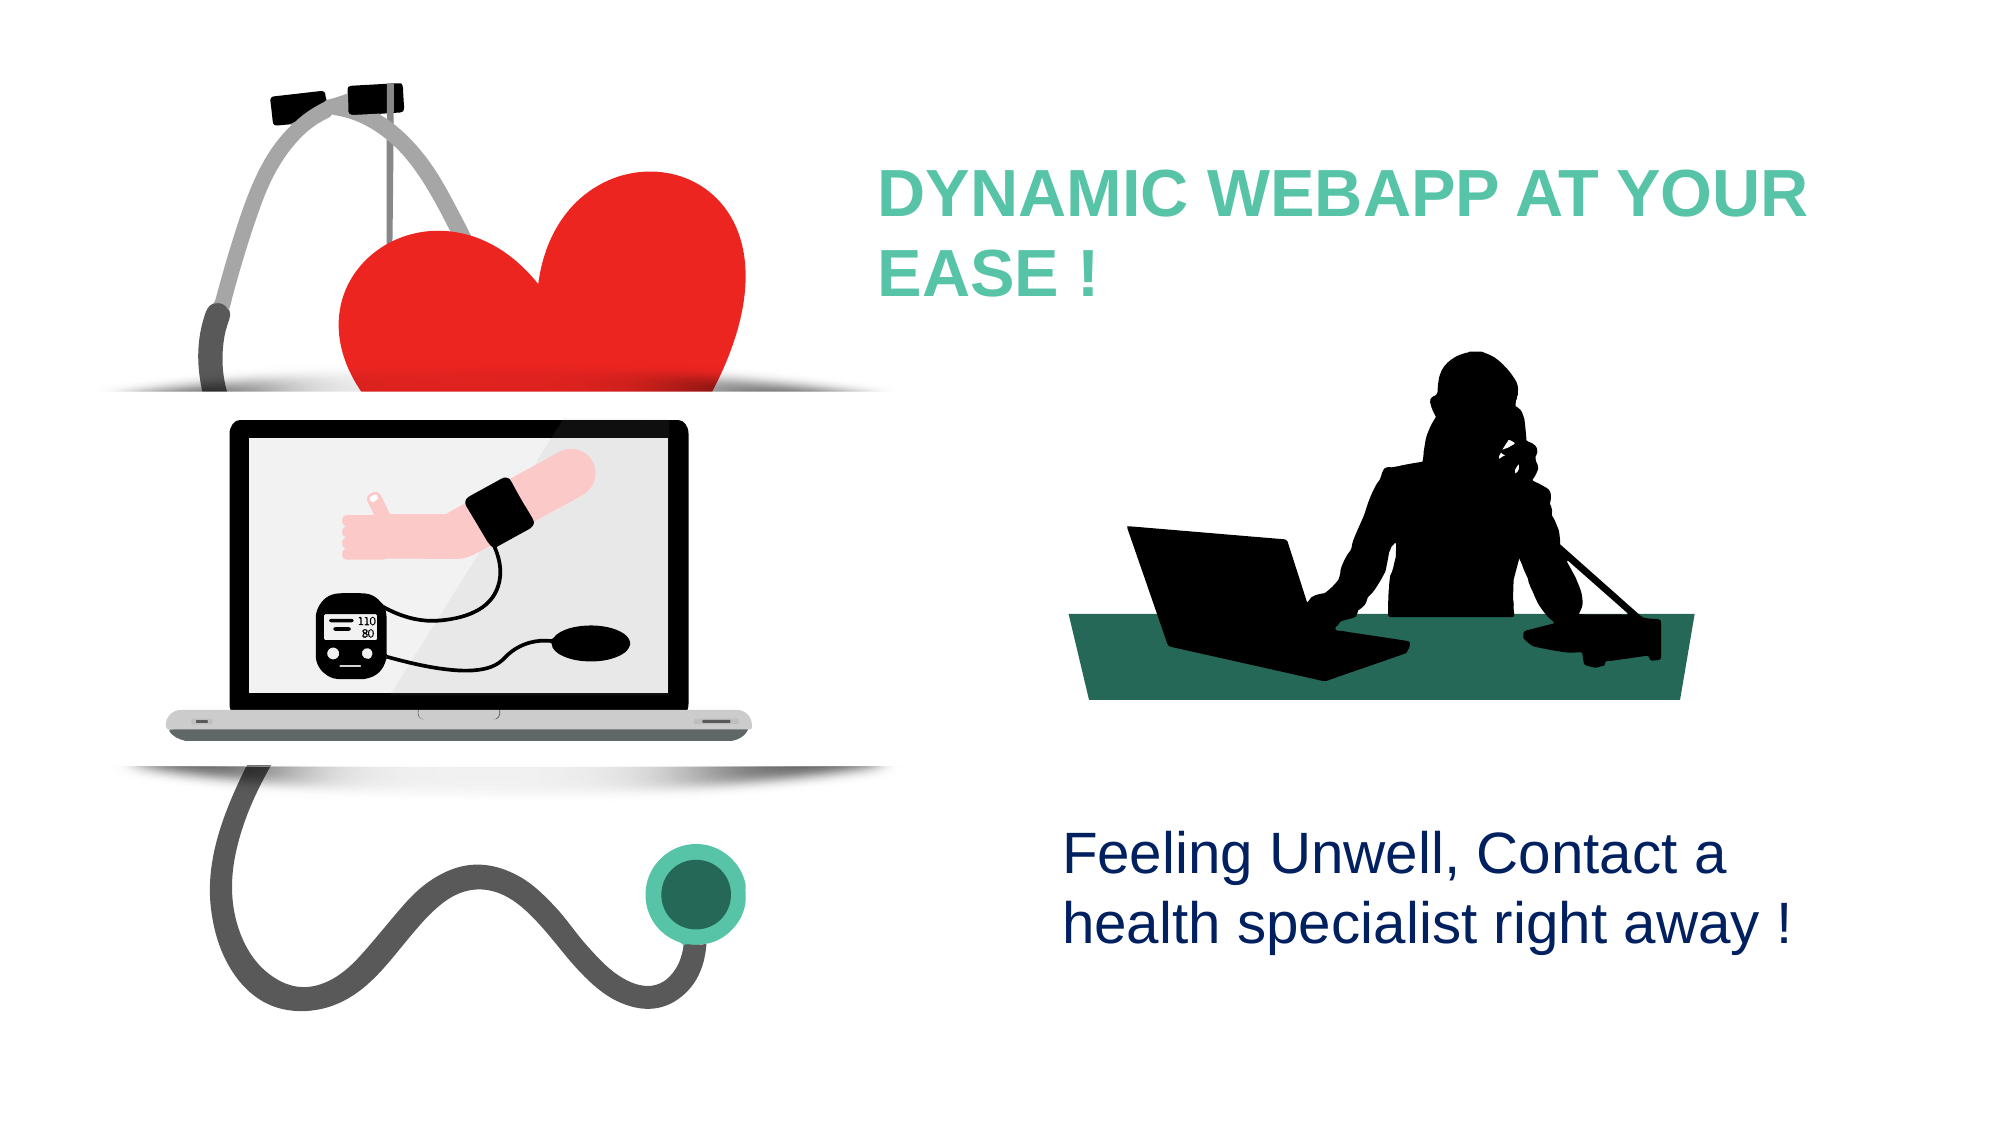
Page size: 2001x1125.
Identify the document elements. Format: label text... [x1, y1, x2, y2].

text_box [198, 808, 746, 1011]
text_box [163, 417, 754, 742]
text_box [78, 355, 911, 808]
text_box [198, 83, 746, 355]
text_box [315, 448, 631, 679]
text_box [1068, 351, 1695, 700]
text_box DYNAMIC WEBAPP AT YOUR EASE ! [862, 142, 1901, 317]
text_box Feeling Unwell, Contact a health specialist right away ! [1047, 807, 1843, 963]
